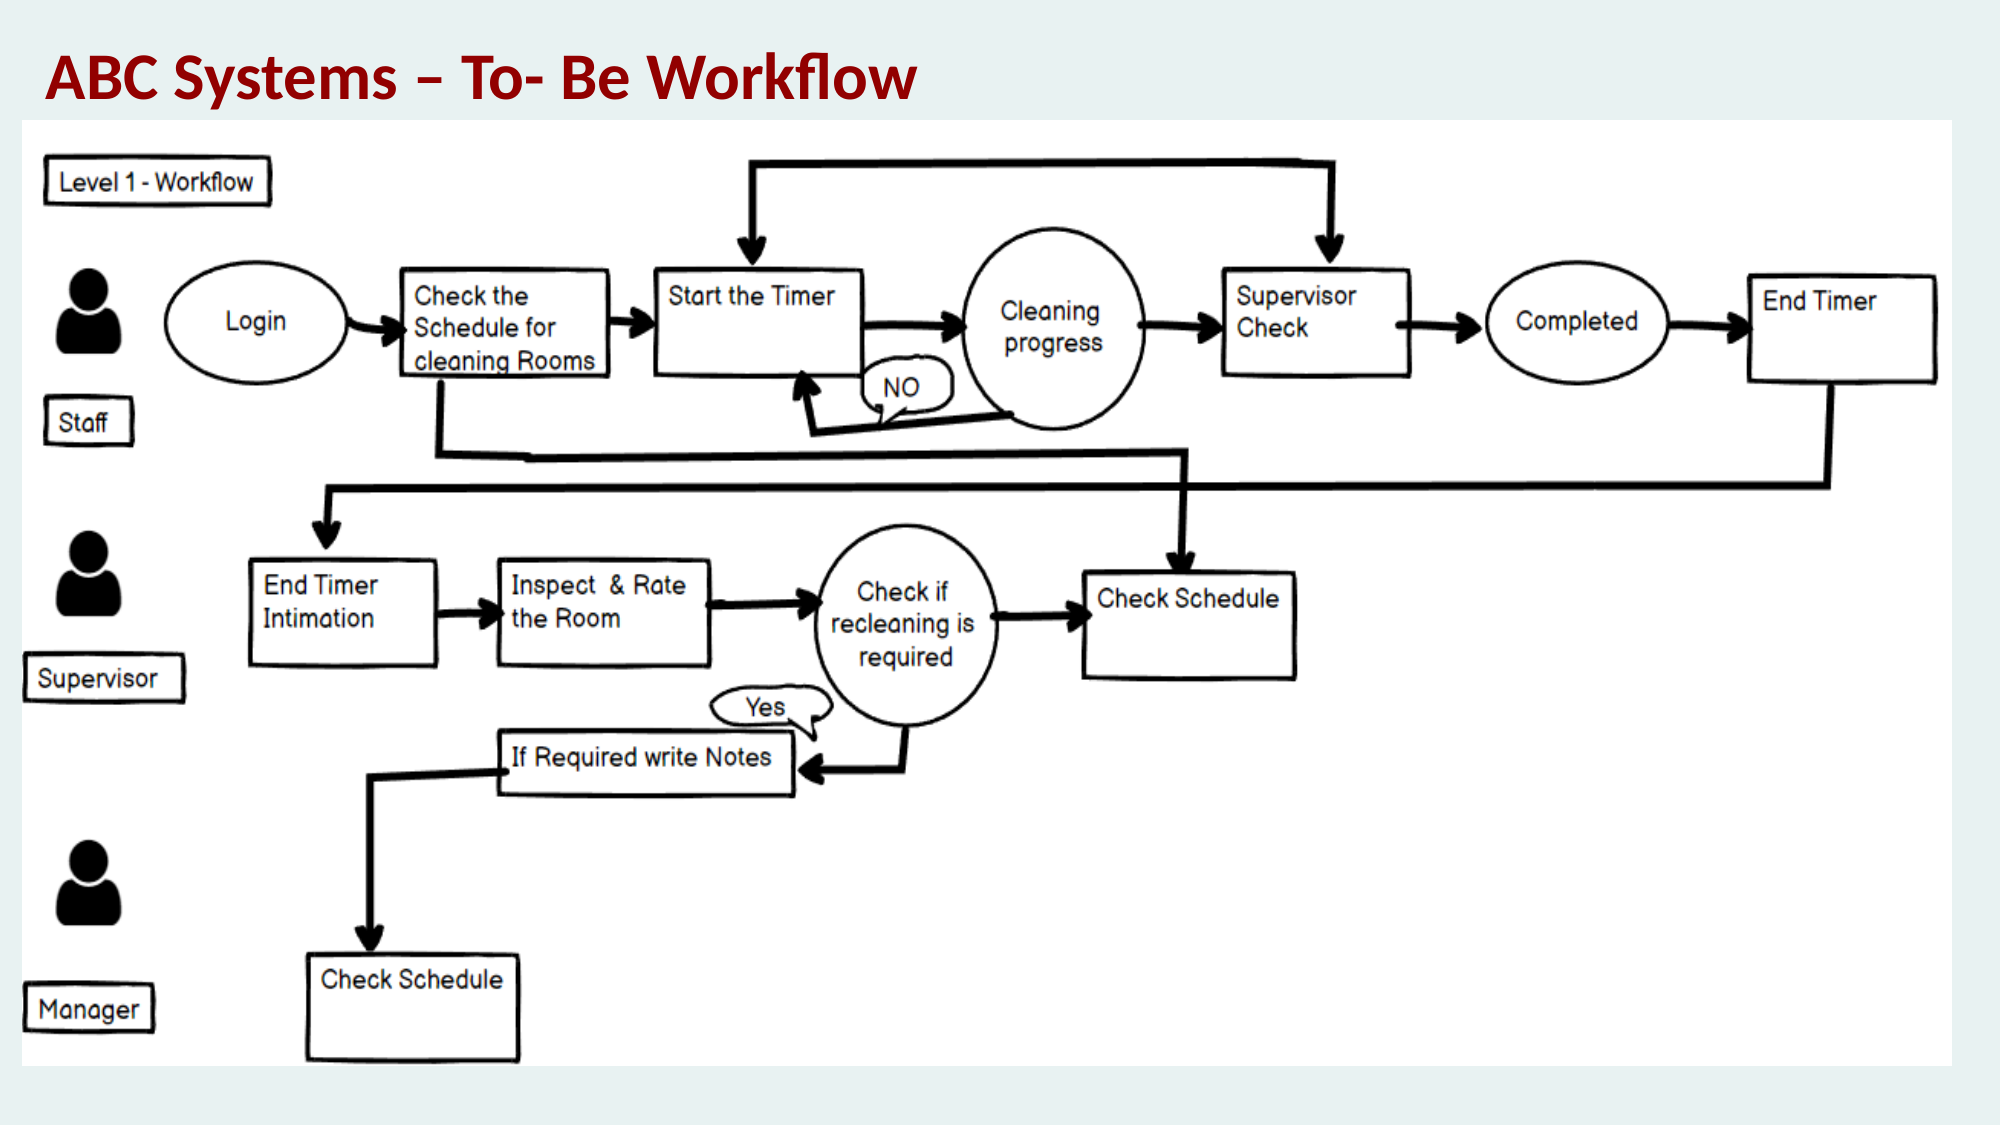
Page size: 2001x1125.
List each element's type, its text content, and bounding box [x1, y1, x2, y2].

picture [22, 120, 1952, 1066]
text_box ABC Systems – To- Be Workflow [31, 25, 1979, 301]
